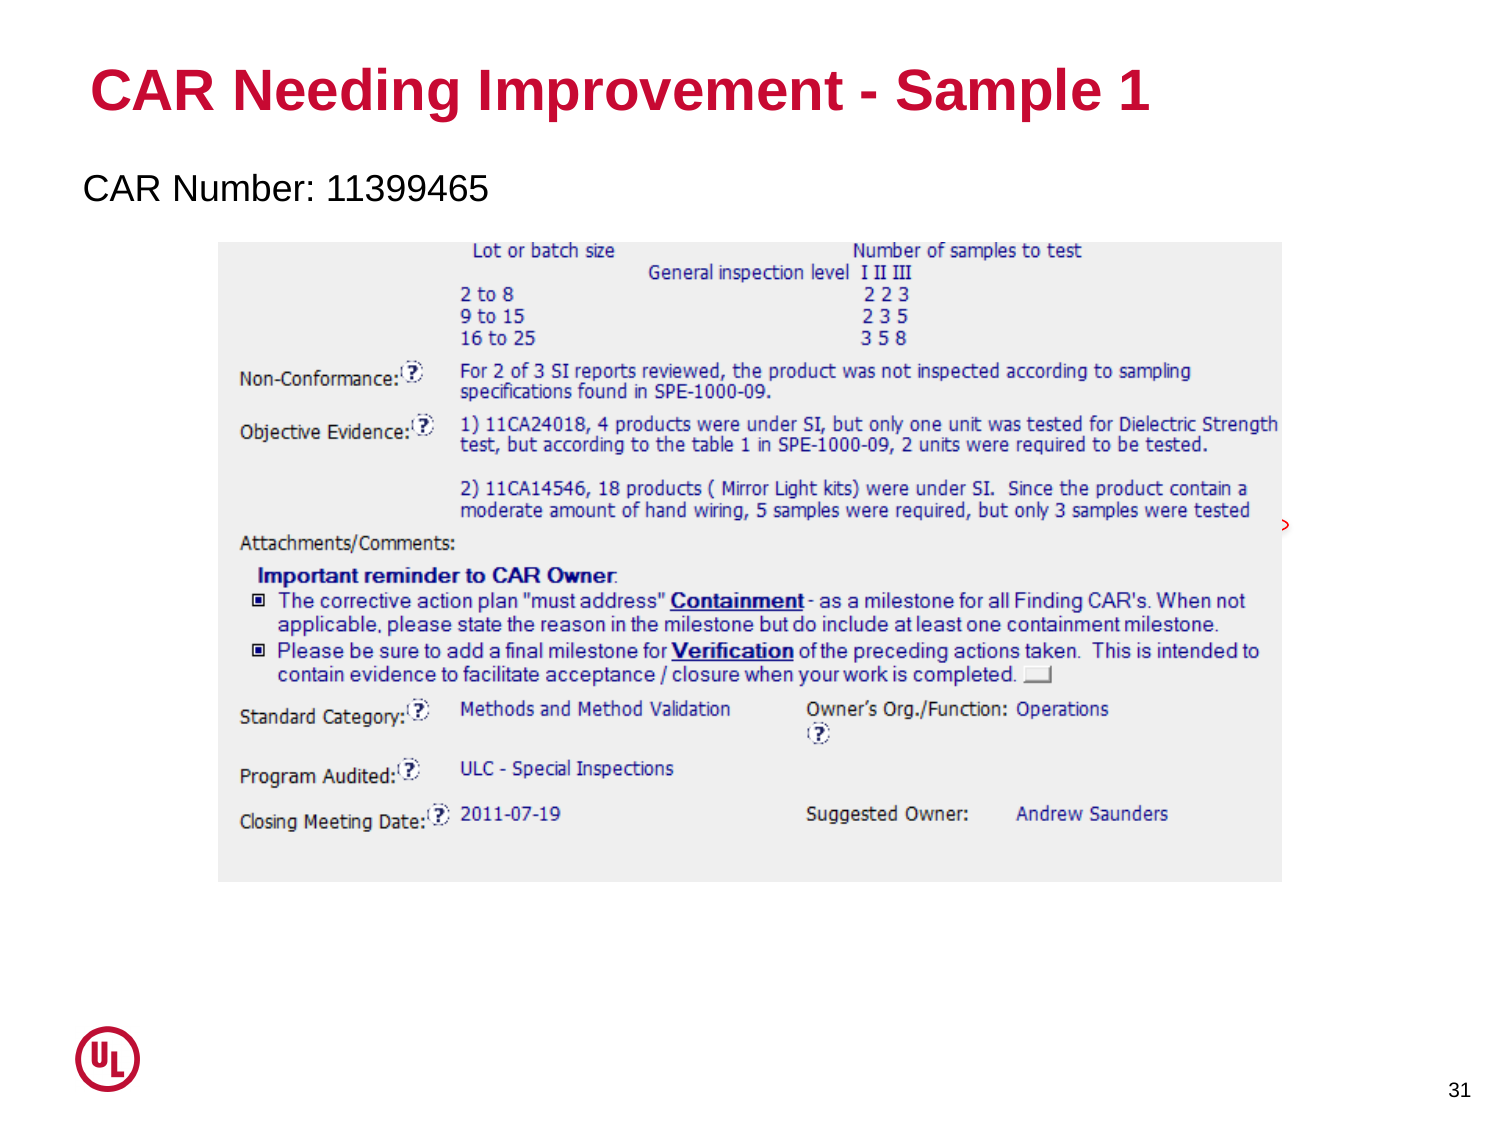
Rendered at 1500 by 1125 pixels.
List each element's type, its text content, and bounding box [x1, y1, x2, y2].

picture [75, 1026, 140, 1092]
picture [218, 242, 1282, 883]
text_box CAR Number: 11399465 [68, 156, 559, 217]
slide_number 31 [1381, 1059, 1487, 1120]
title CAR Needing Improvement - Sample 1 [75, 45, 1425, 233]
text_box [1285, 520, 1289, 530]
